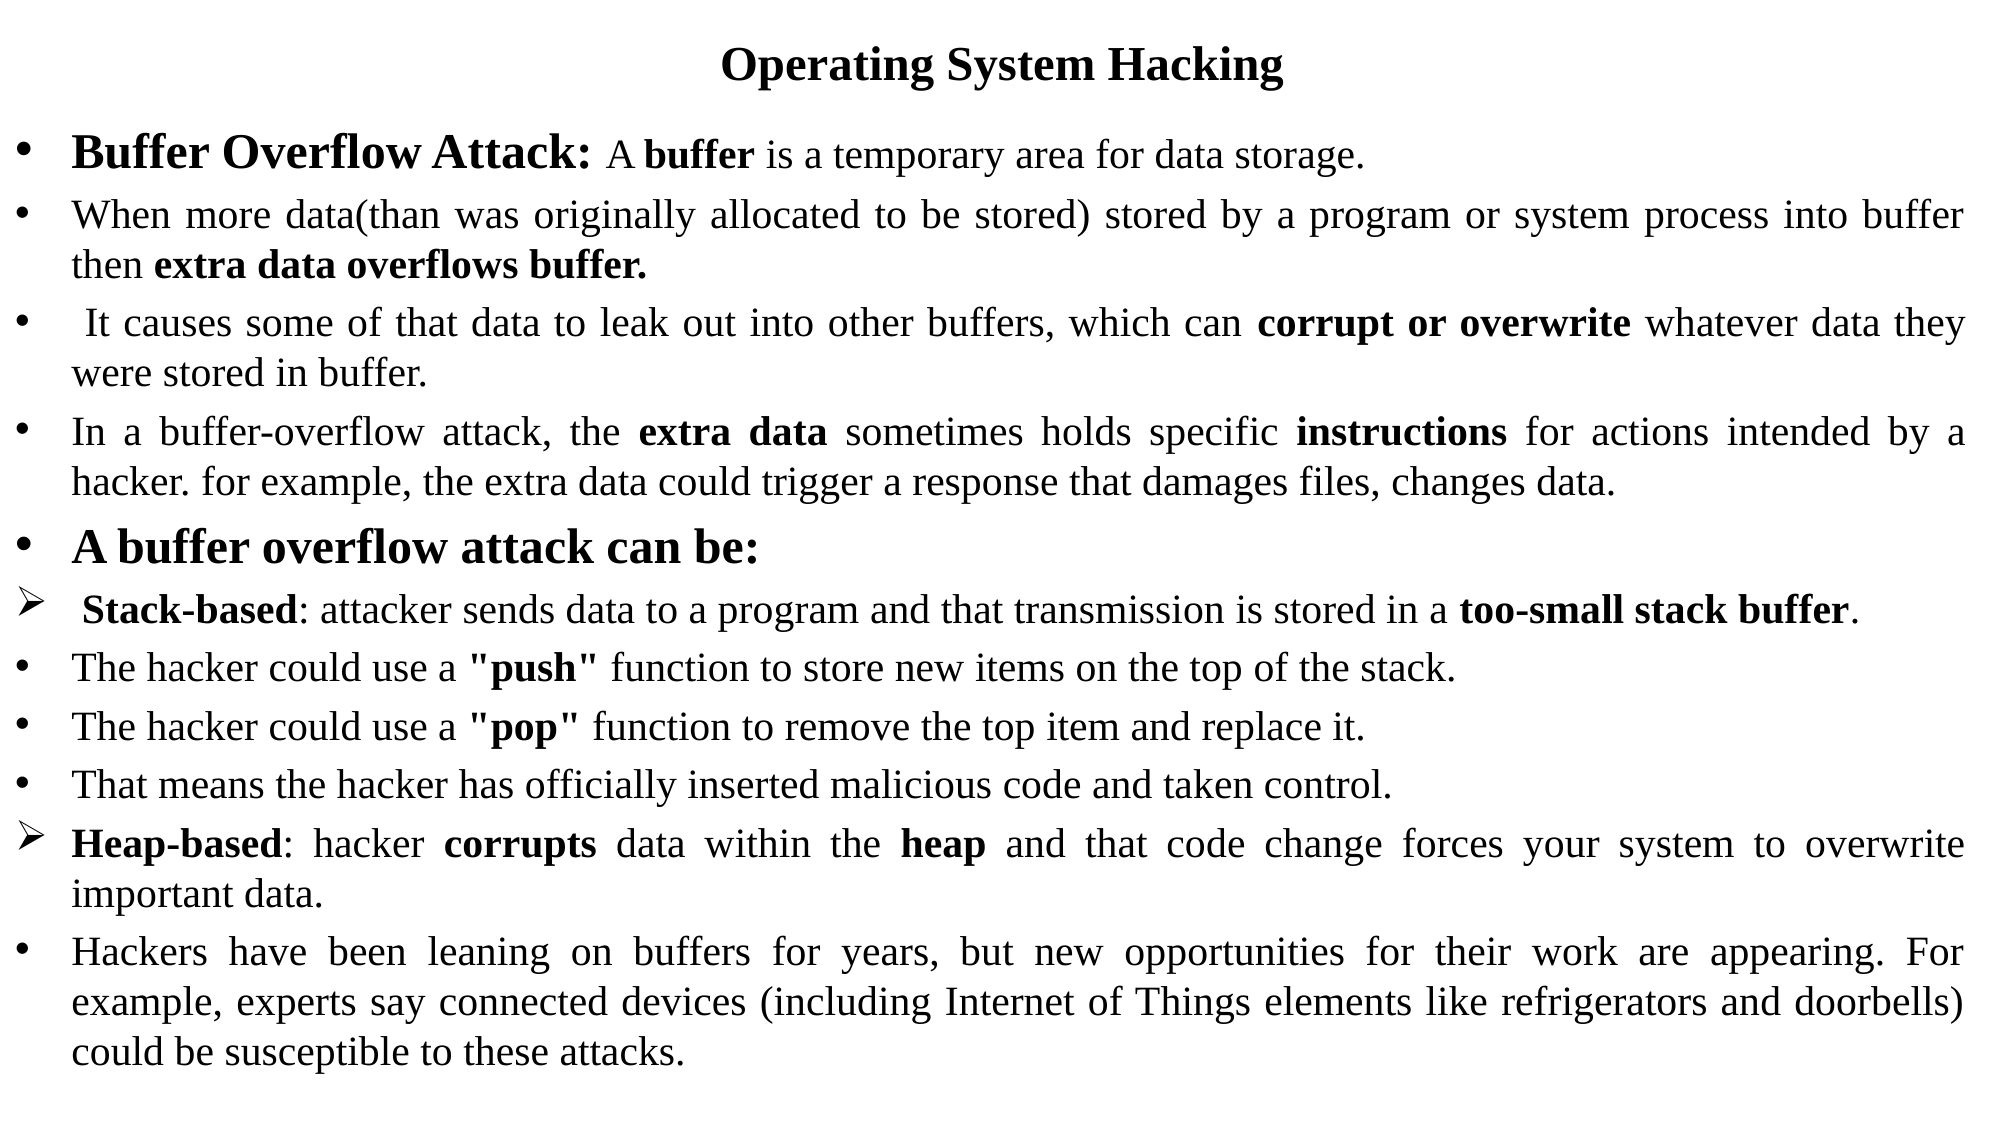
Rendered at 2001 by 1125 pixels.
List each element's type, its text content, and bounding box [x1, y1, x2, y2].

list Buffer Overflow Attack: A buffer is a temporary area for data storage. When more data(than was originally allocated to be stored) stored by a program or system process into buffer then extra data overflows buffer. It causes some of that data to leak out into other buffers, which can corrupt or overwrite whatever data they were stored in buffer. In a buffer-overflow attack, the extra data sometimes holds specific instructions for actions intended by a hacker. for example, the extra data could trigger a response that damages files, changes data. A buffer overflow attack can be: Stack-based: attacker sends data to a program and that transmission is stored in a too-small stack buffer. The hacker could use a "push" function to store new items on the top of the stack. The hacker could use a "pop" function to remove the top item and replace it. That means the hacker has officially inserted malicious code and taken control. Heap-based: hacker corrupts data within the heap and that code change forces your system to overwrite important data. Hackers have been leaning on buffers for years, but new opportunities for their work are appearing. For example, experts say connected devices (including Internet of Things elements like refrigerators and doorbells) could be susceptible to these attacks. [0, 111, 1982, 990]
title Operating System Hacking [101, 23, 1902, 98]
